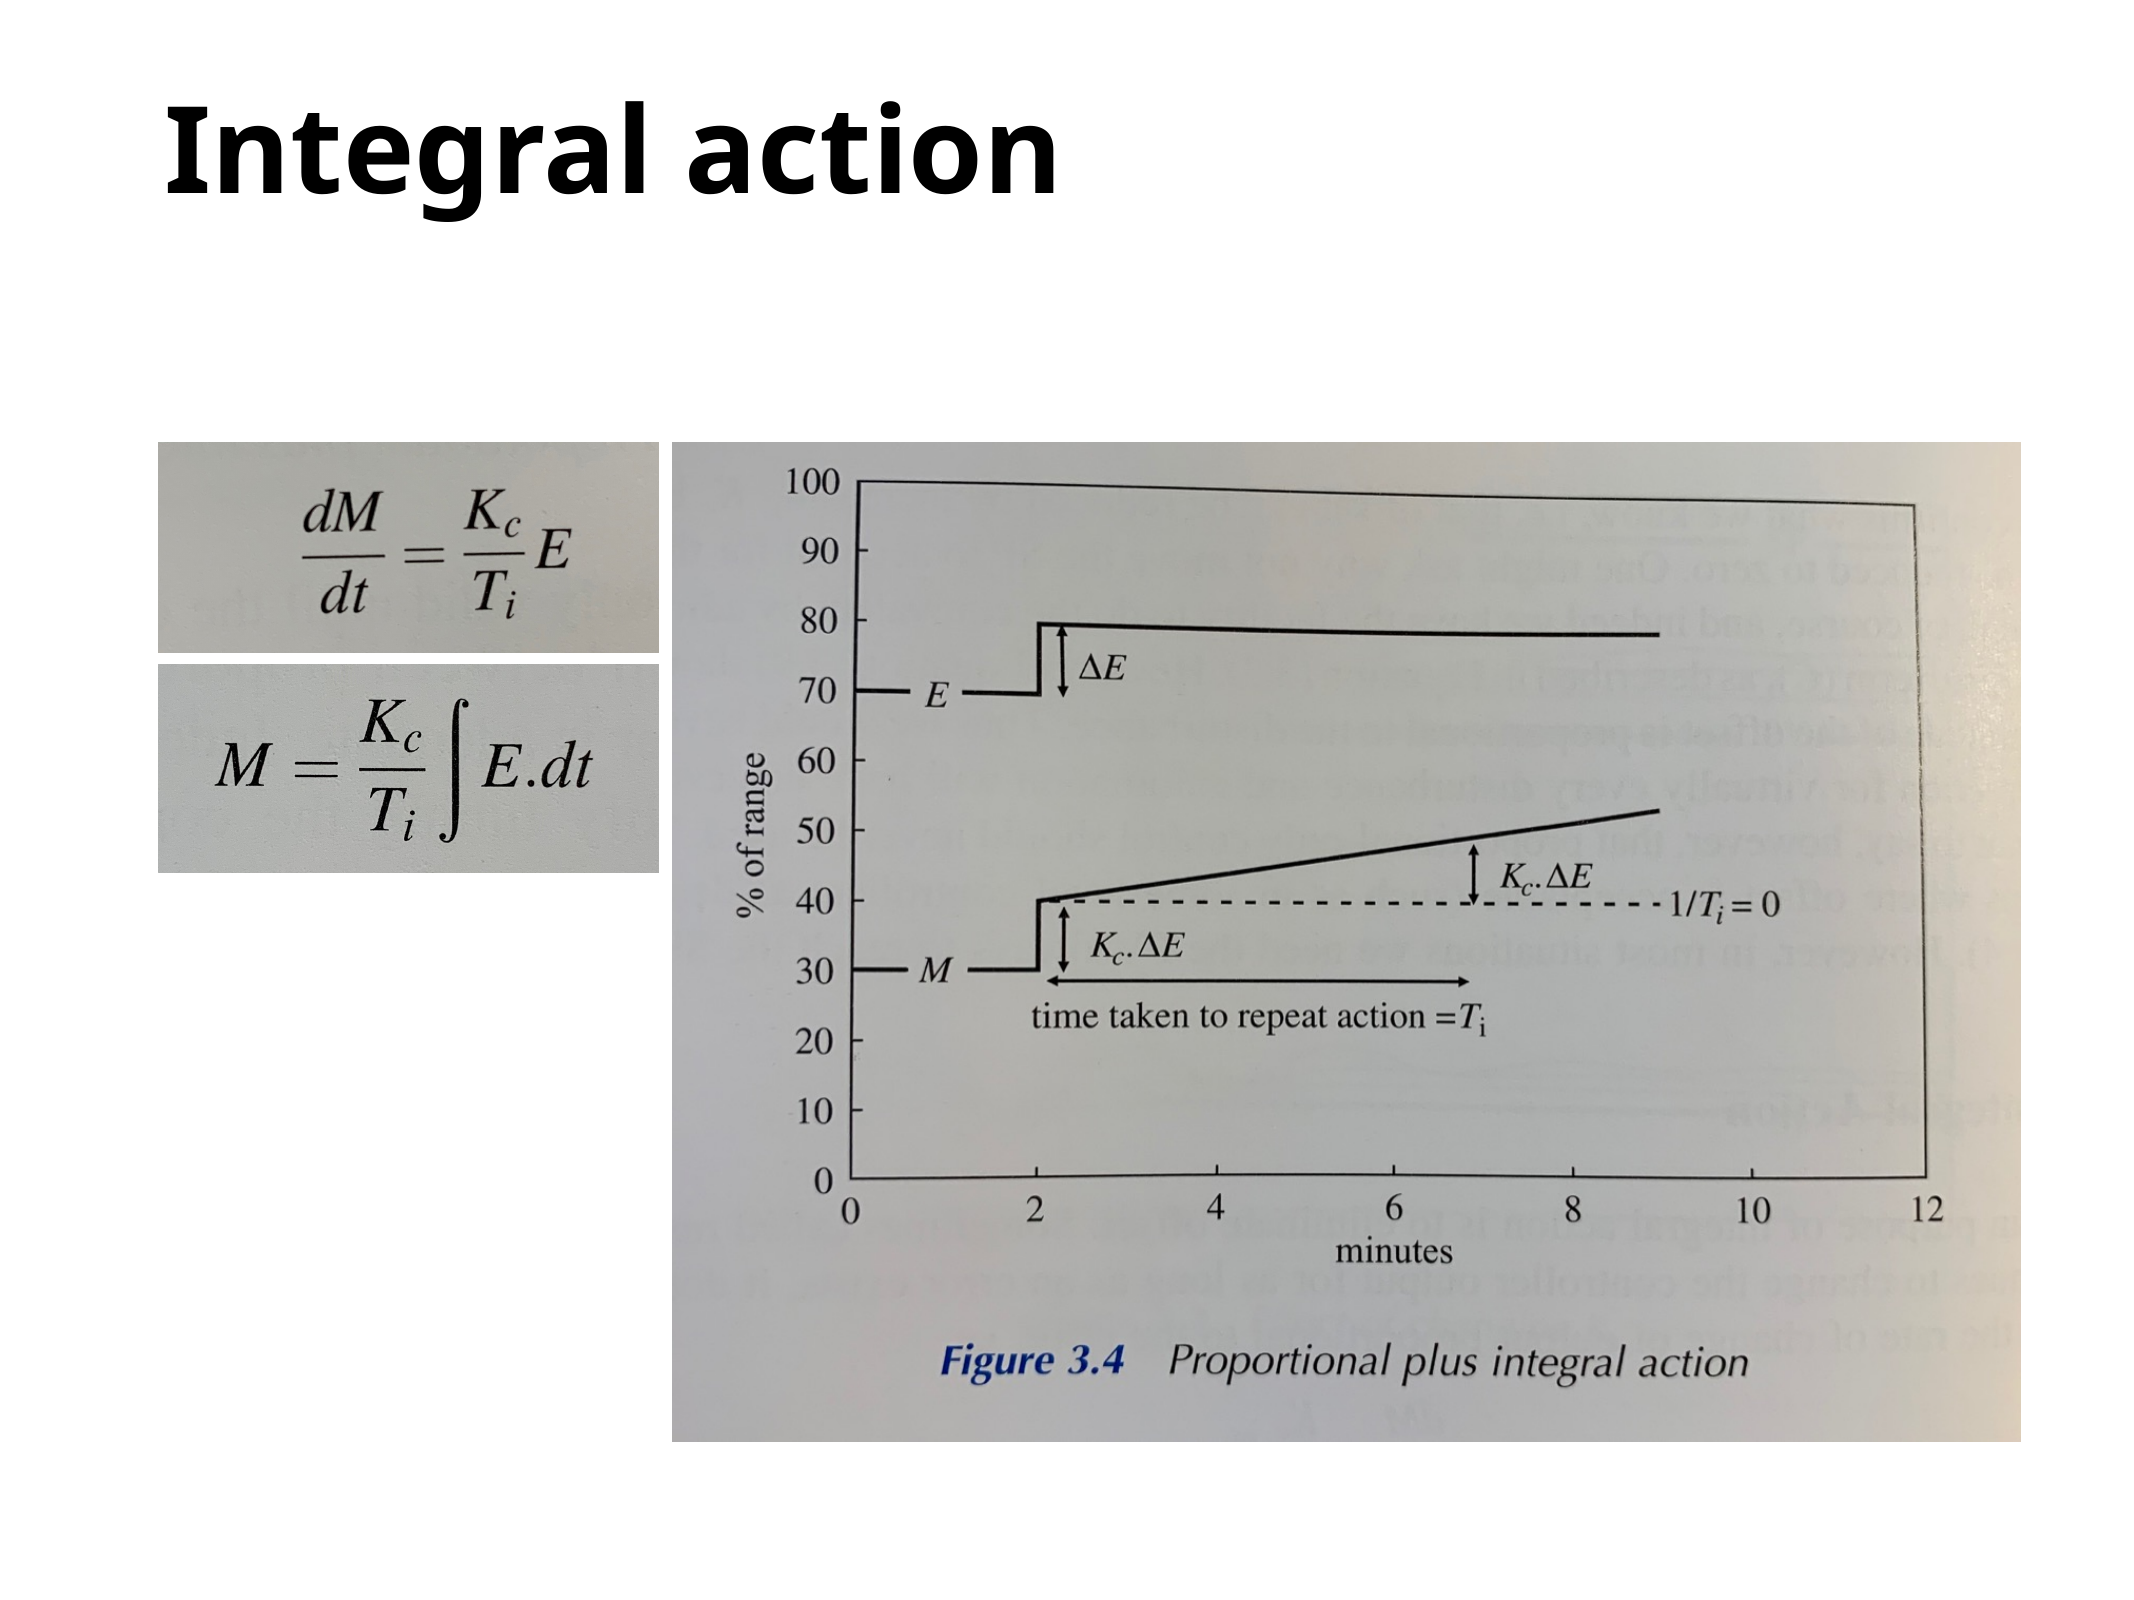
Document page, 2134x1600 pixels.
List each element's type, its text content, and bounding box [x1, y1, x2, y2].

picture [672, 442, 2022, 1442]
text_box Integral action [156, 56, 1978, 286]
picture [158, 442, 660, 654]
picture [158, 664, 660, 874]
